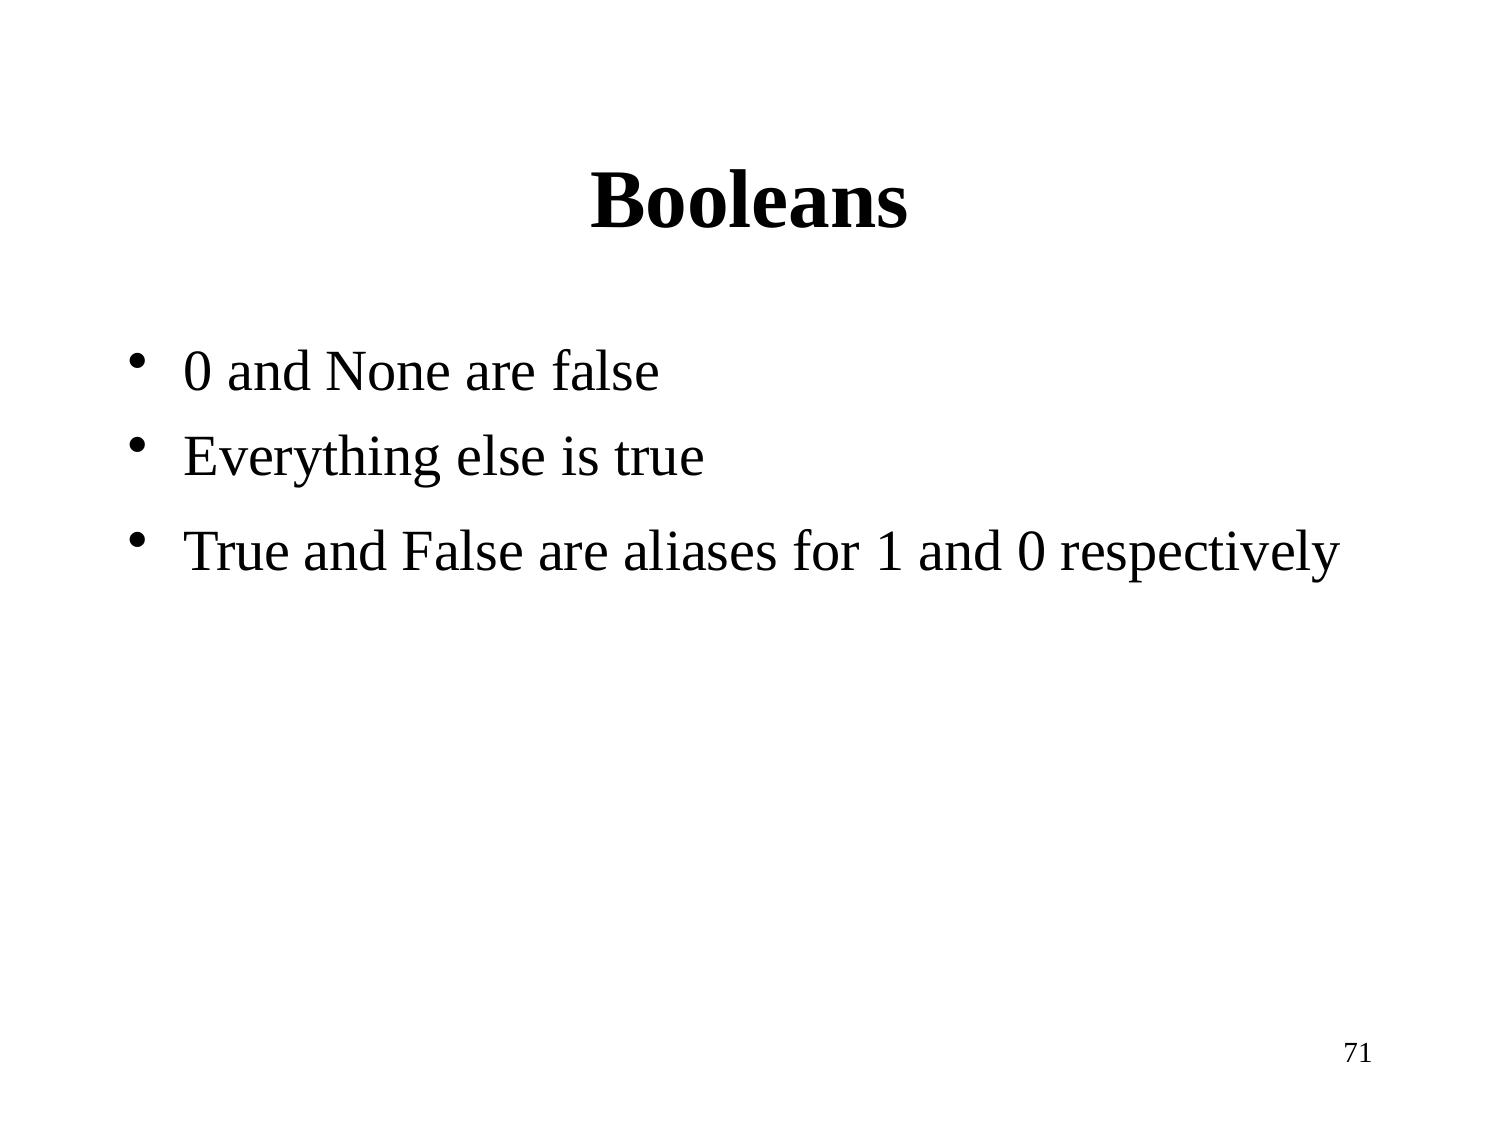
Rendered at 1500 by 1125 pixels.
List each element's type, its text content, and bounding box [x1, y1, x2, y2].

text_box 0 and None are false Everything else is true True and False are aliases for 1 and 0 respectively [121, 316, 1354, 582]
title Booleans [588, 141, 912, 316]
slide_number 71 [1337, 1033, 1379, 1125]
